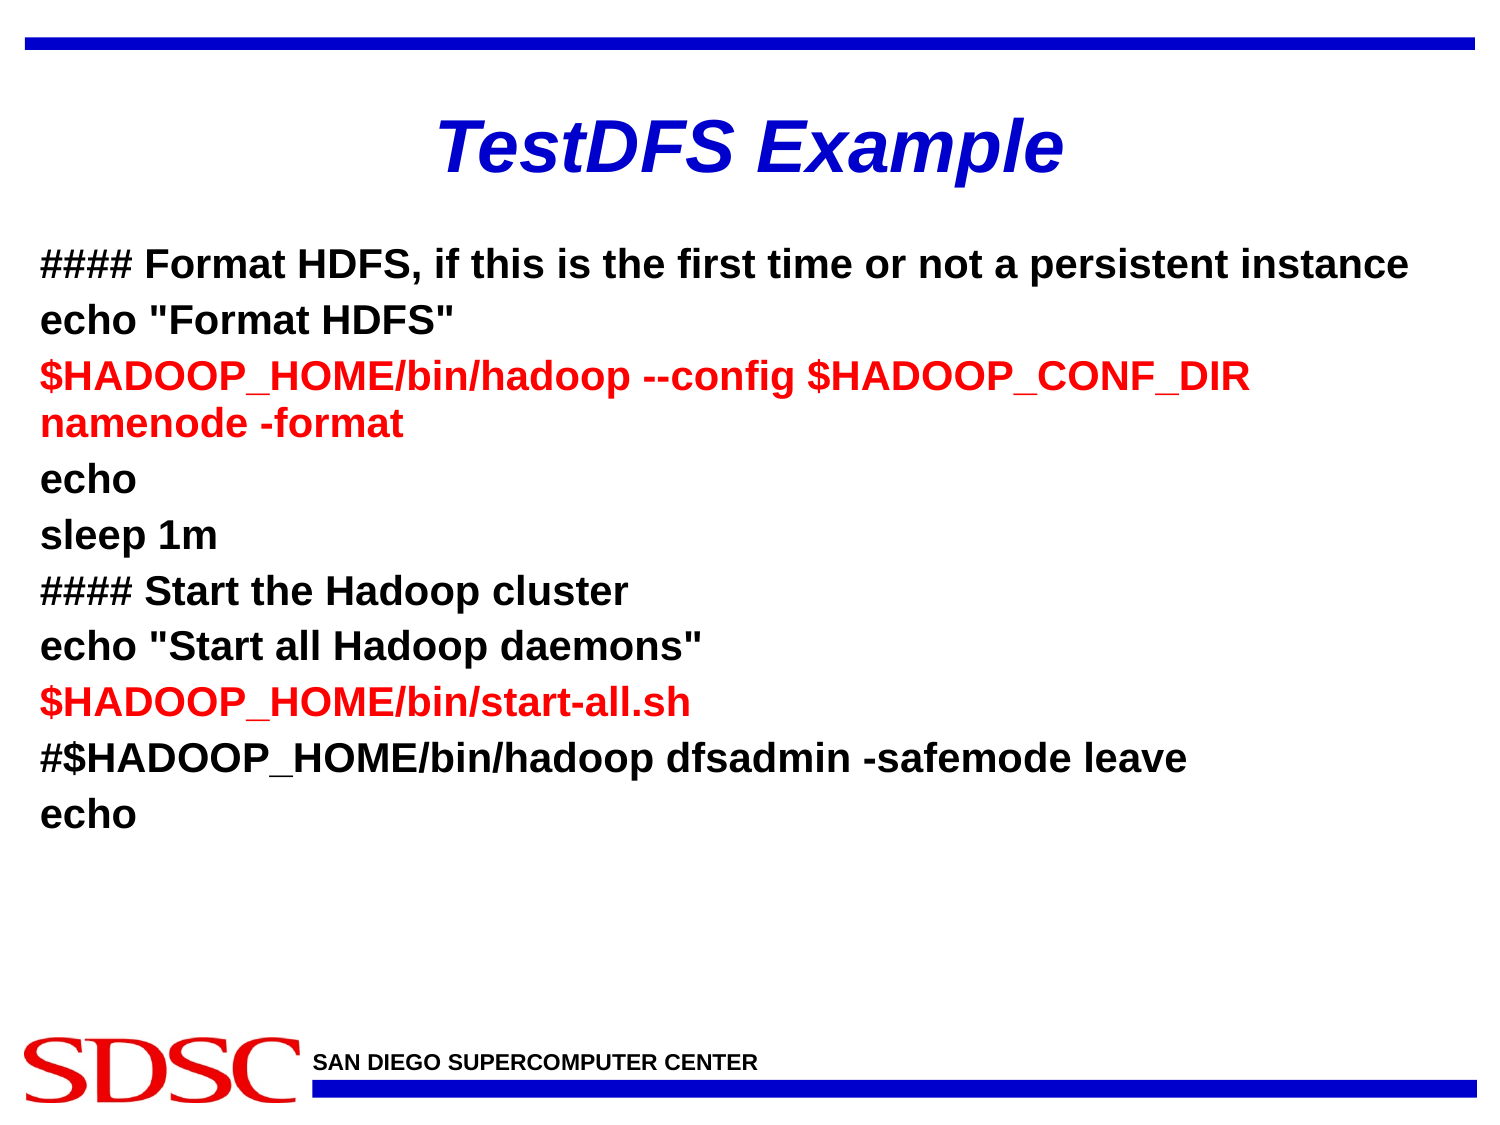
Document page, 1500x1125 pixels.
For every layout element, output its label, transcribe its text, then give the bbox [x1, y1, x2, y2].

title TestDFS Example [24, 62, 1475, 233]
list #### Format HDFS, if this is the first time or not a persistent instance echo "Format HDFS" $HADOOP_HOME/bin/hadoop --config $HADOOP_CONF_DIR namenode -format echo sleep 1m #### Start the Hadoop cluster echo "Start all Hadoop daemons" $HADOOP_HOME/bin/start-all.sh #$HADOOP_HOME/bin/hadoop dfsadmin -safemode leave echo [24, 233, 1475, 1013]
picture [24, 1037, 300, 1103]
